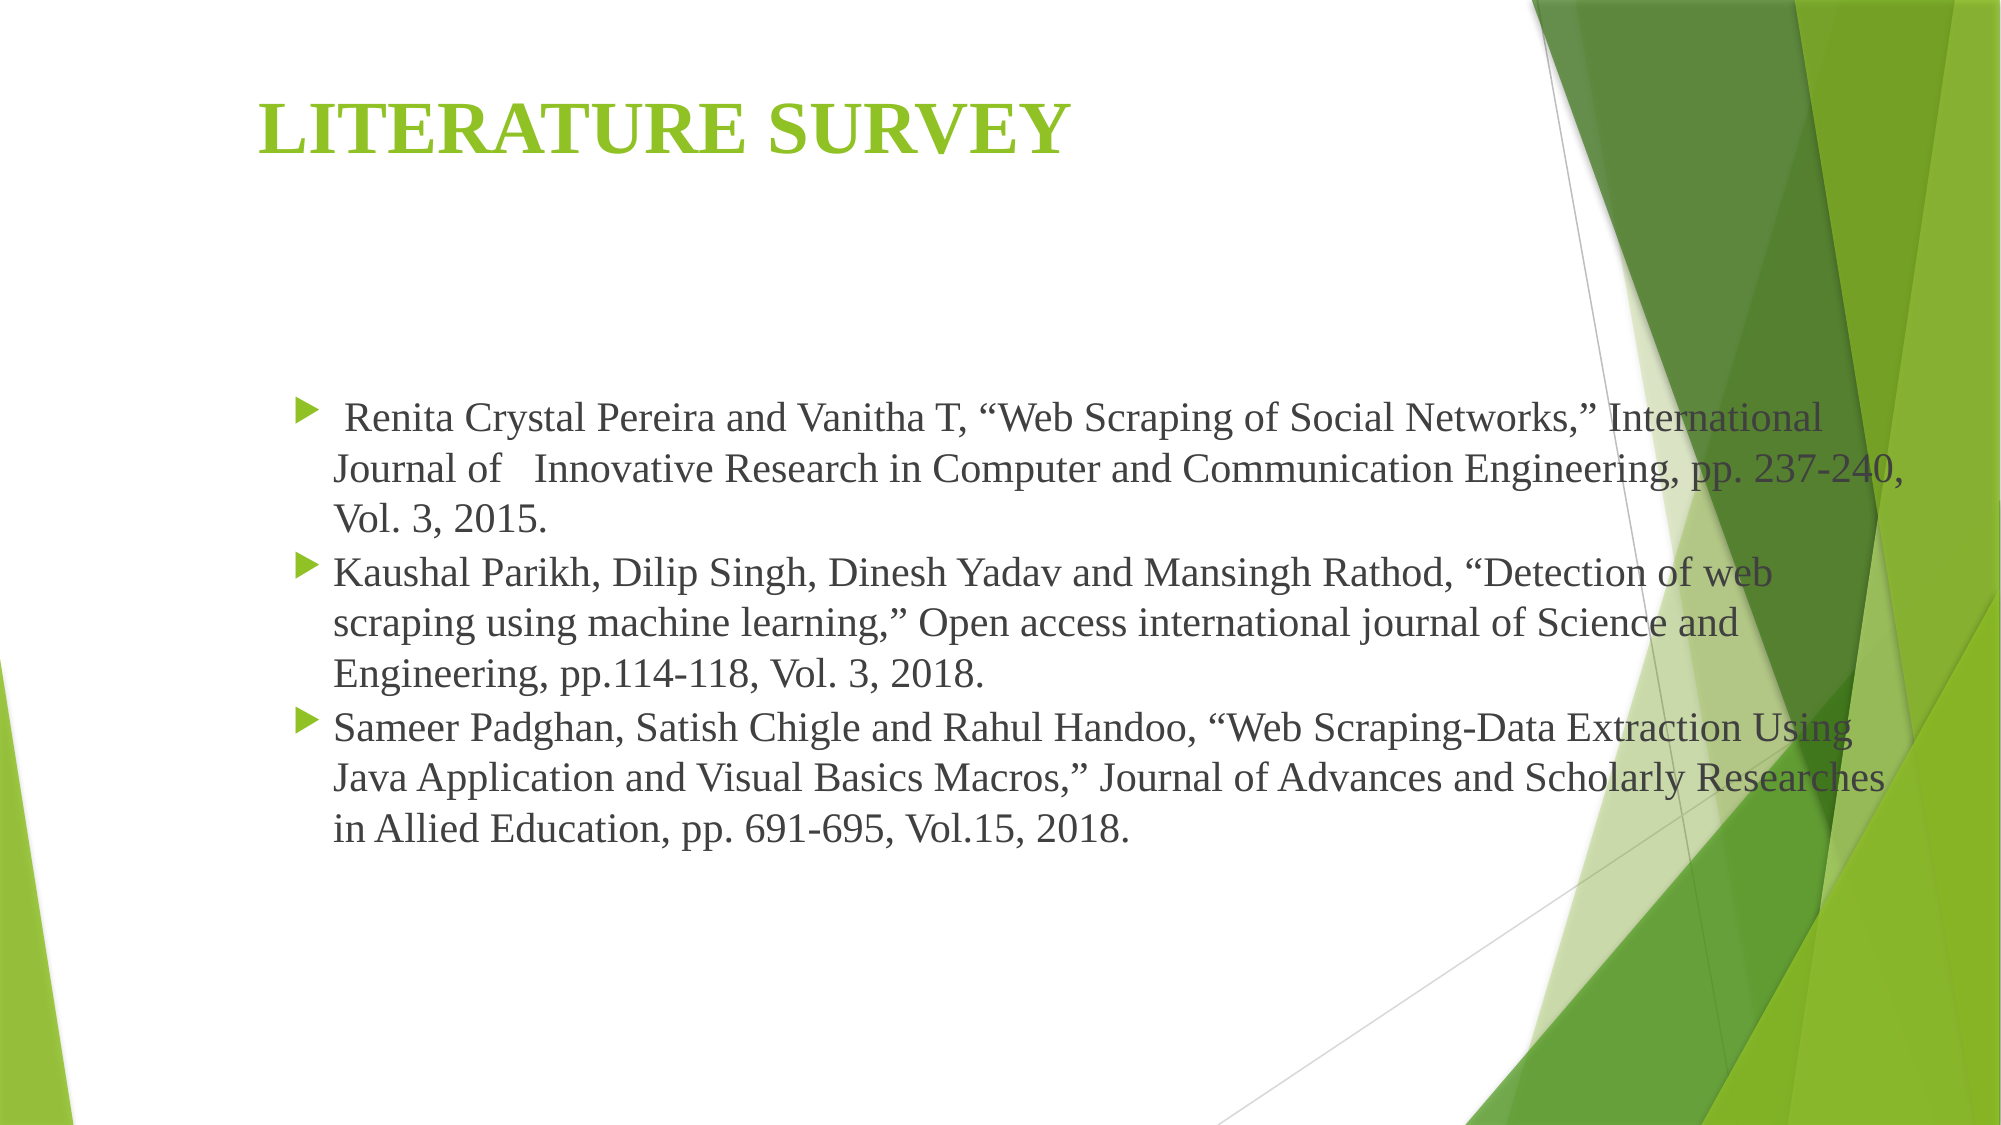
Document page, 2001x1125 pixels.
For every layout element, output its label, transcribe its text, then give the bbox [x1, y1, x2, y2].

list Renita Crystal Pereira and Vanitha T, “Web Scraping of Social Networks,” International Journal of Innovative Research in Computer and Communication Engineering, pp. 237-240, Vol. 3, 2015. Kaushal Parikh, Dilip Singh, Dinesh Yadav and Mansingh Rathod, “Detection of web scraping using machine learning,” Open access international journal of Science and Engineering, pp.114-118, Vol. 3, 2018. Sameer Padghan, Satish Chigle and Rahul Handoo, “Web Scraping-Data Extraction Using Java Application and Visual Basics Macros,” Journal of Advances and Scholarly Researches in Allied Education, pp. 691-695, Vol.15, 2018. [277, 382, 1922, 895]
title LITERATURE SURVEY [243, 0, 1887, 269]
